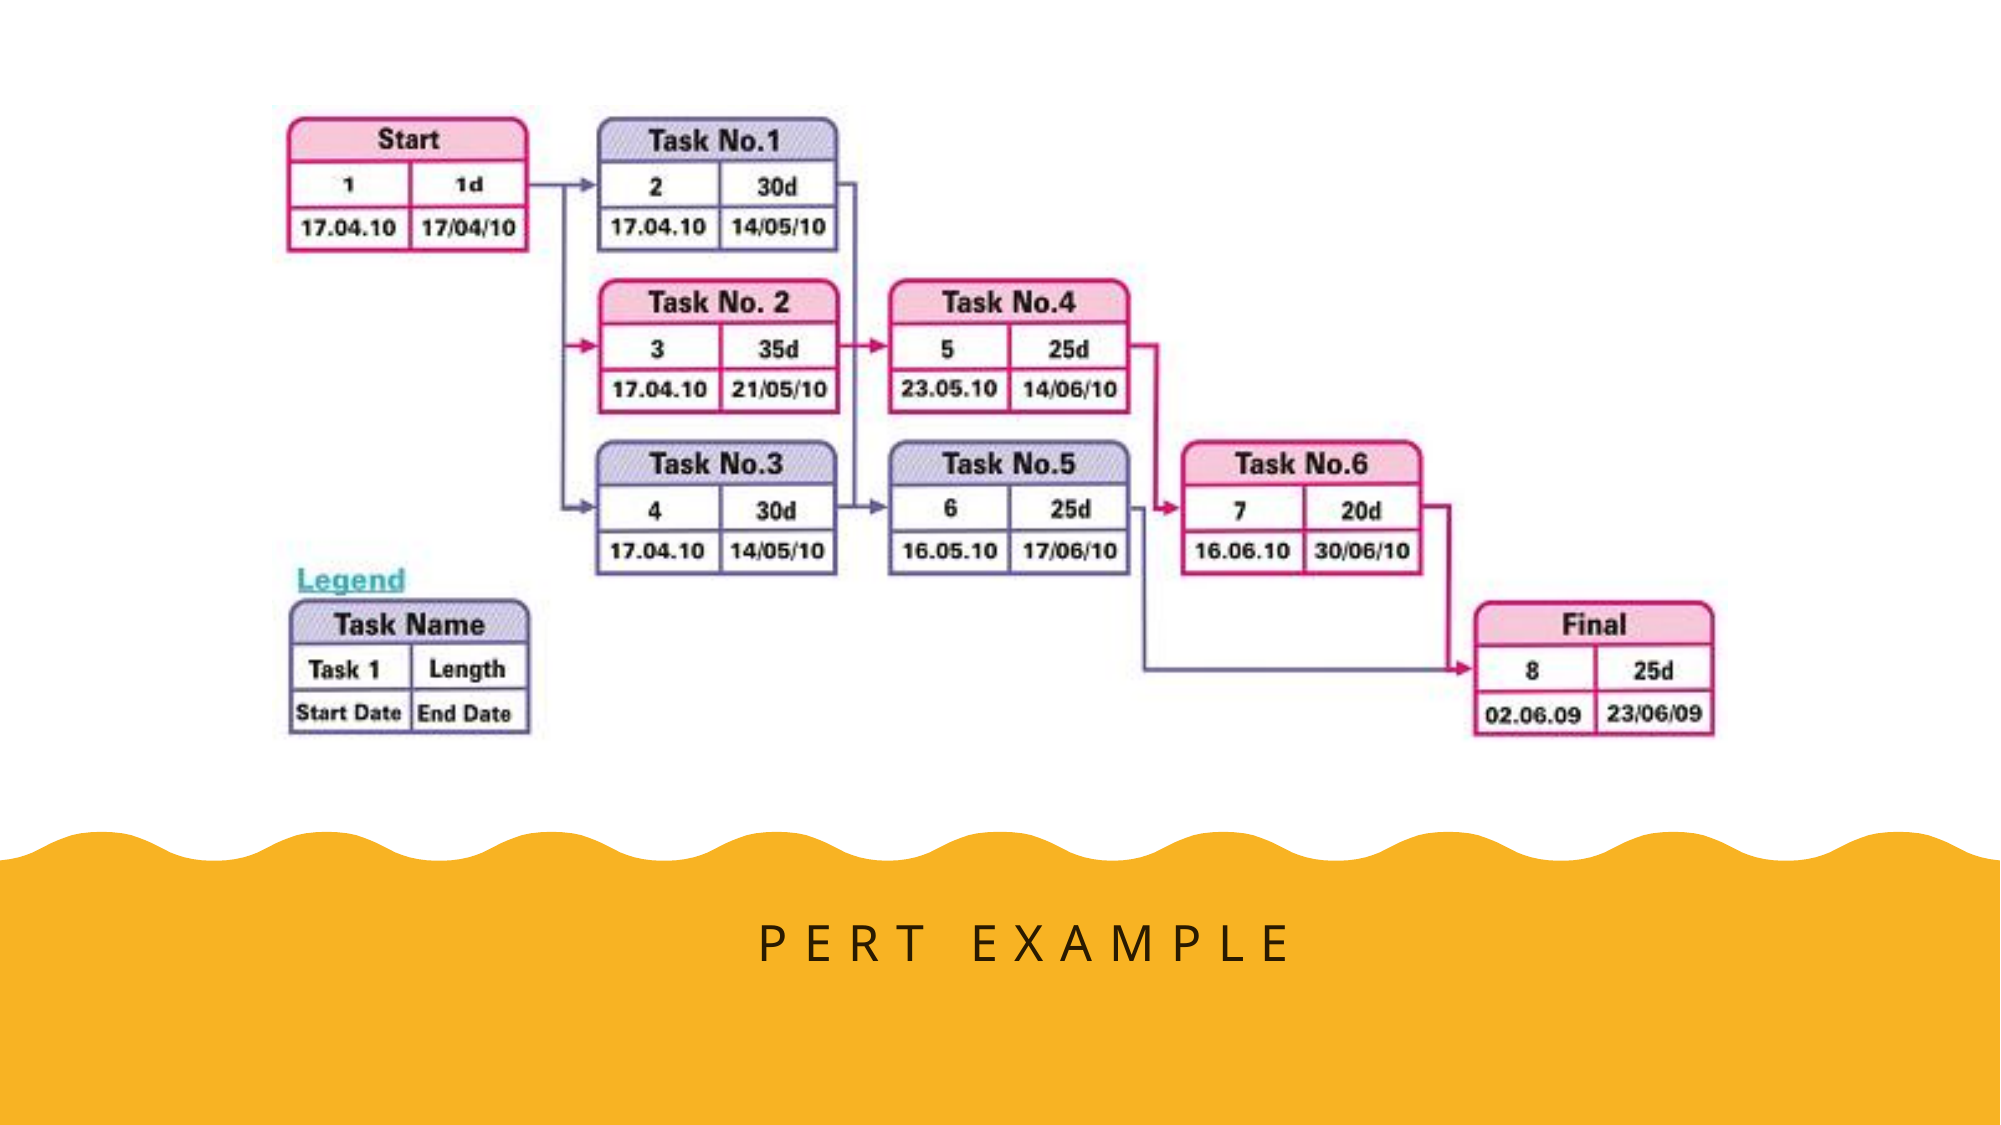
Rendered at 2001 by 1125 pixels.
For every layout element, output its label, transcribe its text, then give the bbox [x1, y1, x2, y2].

text_box [0, 830, 2000, 1125]
picture [272, 105, 1728, 750]
text_box [0, 0, 2000, 859]
title PERT Example [176, 893, 1870, 980]
